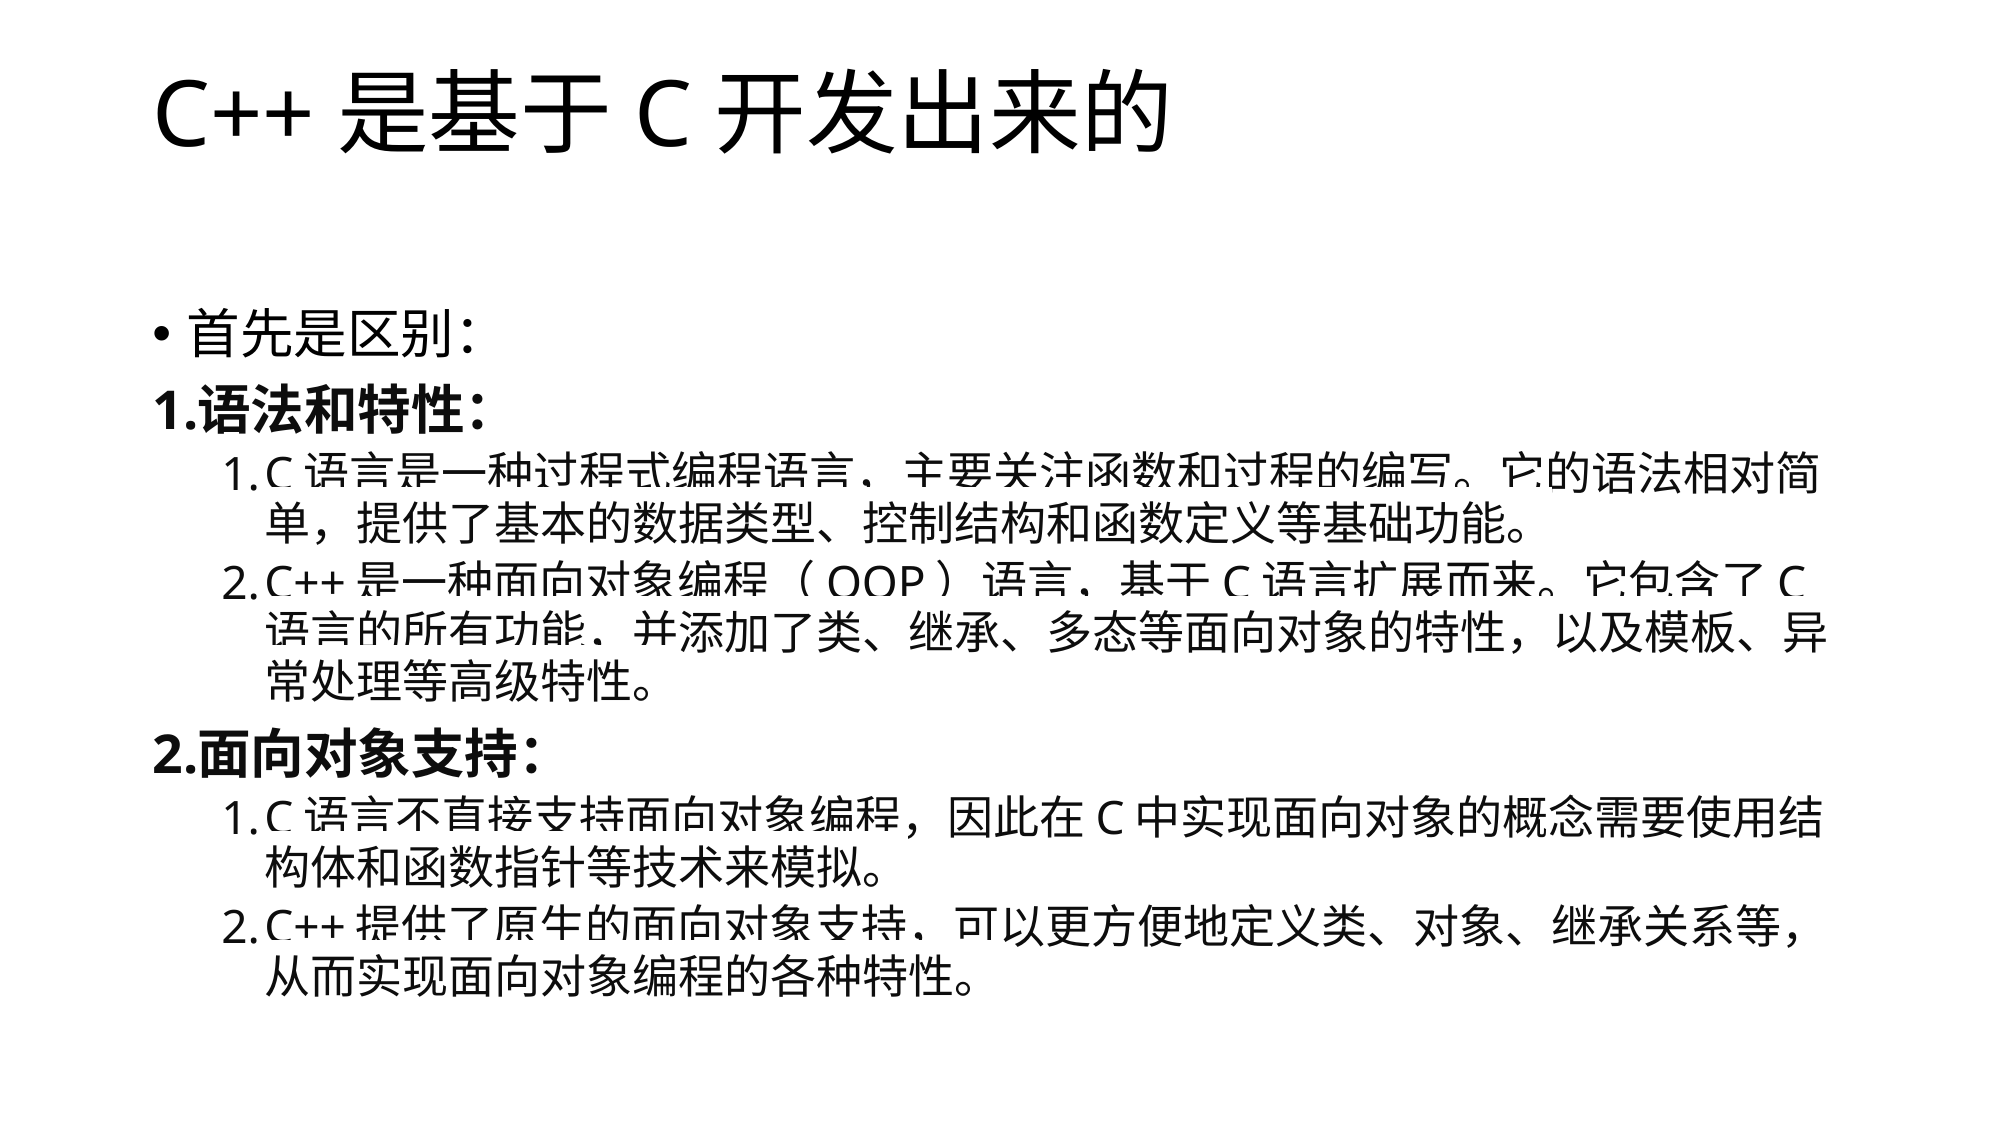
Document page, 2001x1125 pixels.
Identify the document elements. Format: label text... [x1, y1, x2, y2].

title C++是基于C开发出来的 [137, 59, 1863, 278]
list 首先是区别： 语法和特性： C语言是一种过程式编程语言，主要关注函数和过程的编写。它的语法相对简单，提供了基本的数据类型、控制结构和函数定义等基础功能。 C++是一种面向对象编程（OOP）语言，基于C语言扩展而来。它包含了C语言的所有功能，并添加了类、继承、多态等面向对象的特性，以及模板、异常处理等高级特性。 面向对象支持： C语言不直接支持面向对象编程，因此在C中实现面向对象的概念需要使用结构体和函数指针等技术来模拟。 C++提供了原生的面向对象支持，可以更方便地定义类、对象、继承关系等，从而实现面向对象编程的各种特性。 [137, 299, 1863, 1014]
